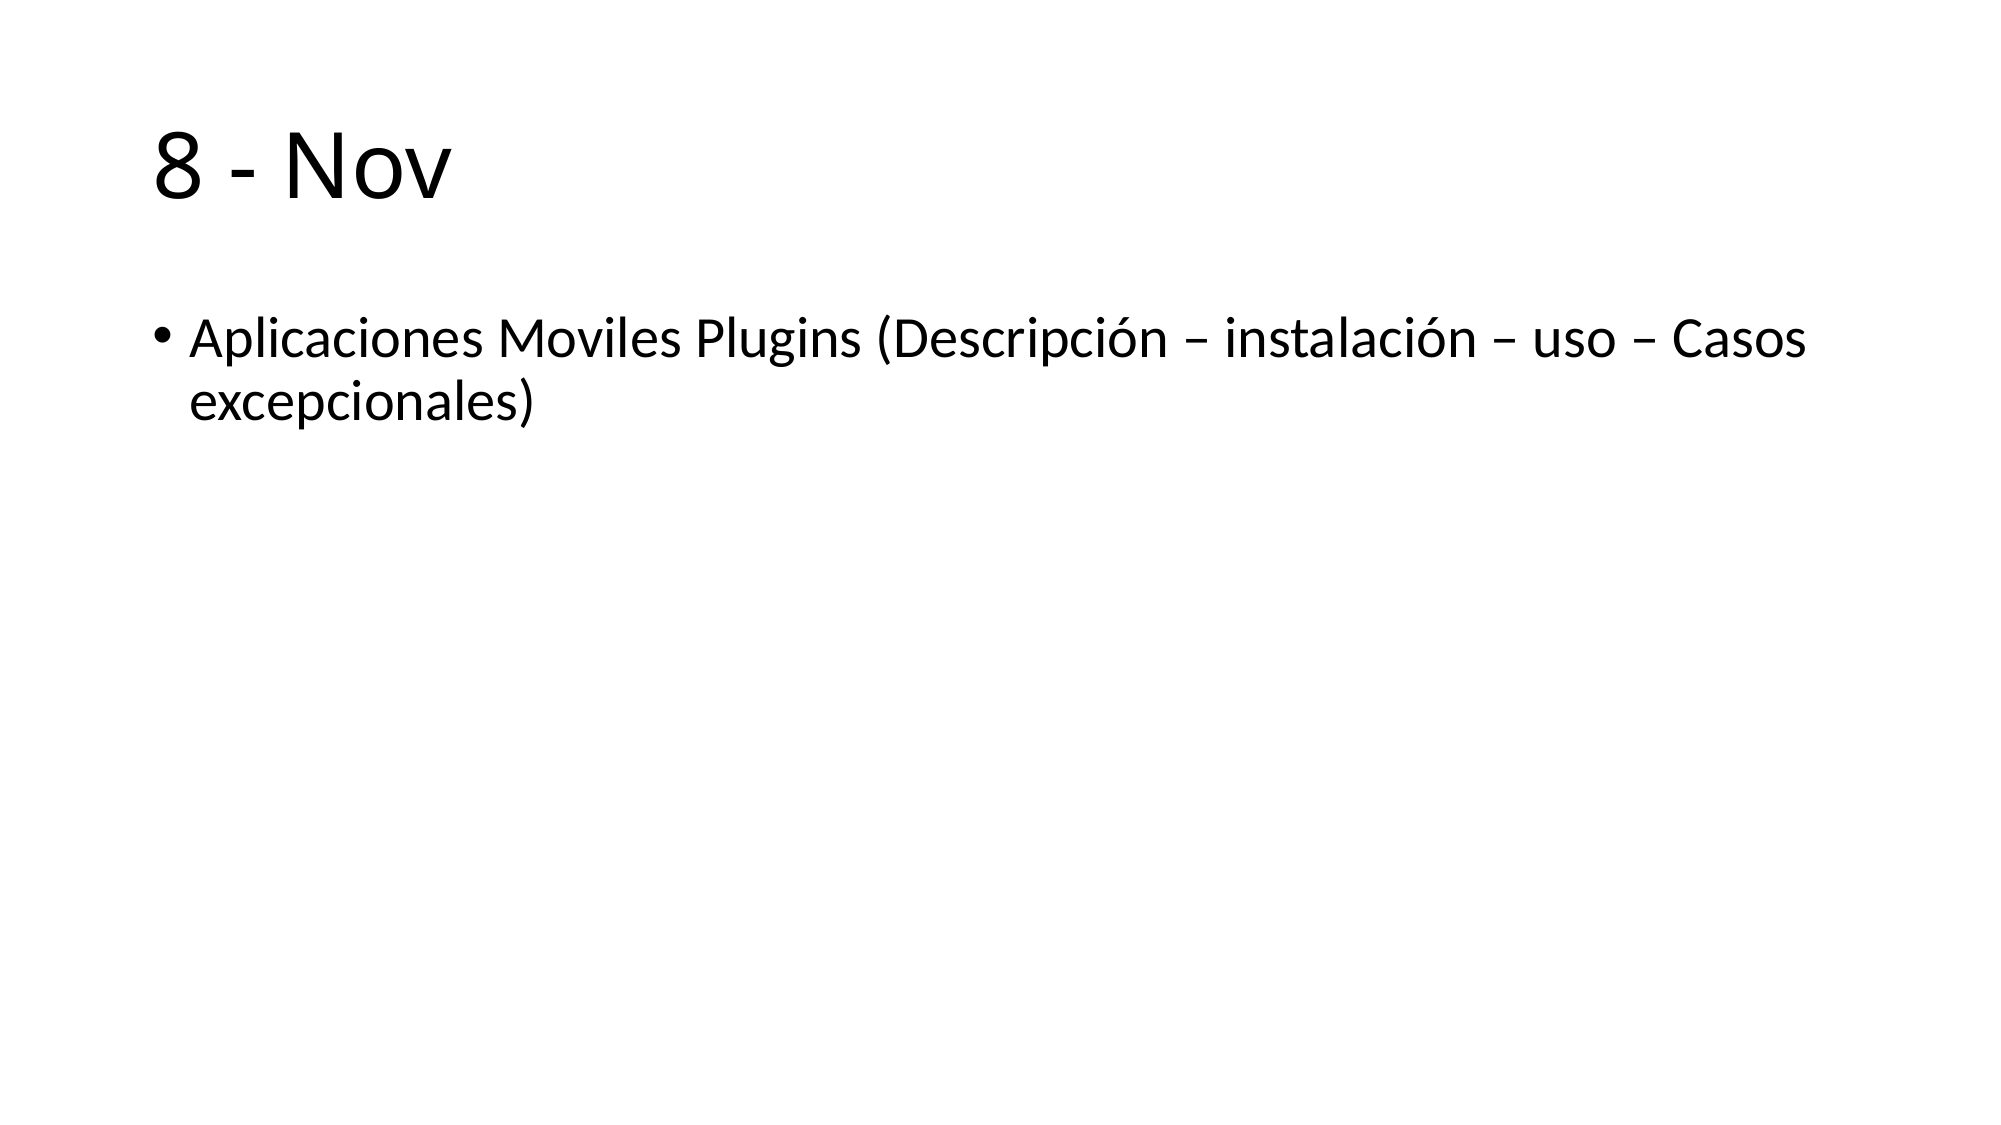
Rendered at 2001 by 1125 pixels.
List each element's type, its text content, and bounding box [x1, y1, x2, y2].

list Aplicaciones Moviles Plugins (Descripción – instalación – uso – Casos excepcionales) [137, 299, 1863, 1014]
title 8 - Nov [137, 59, 1863, 278]
